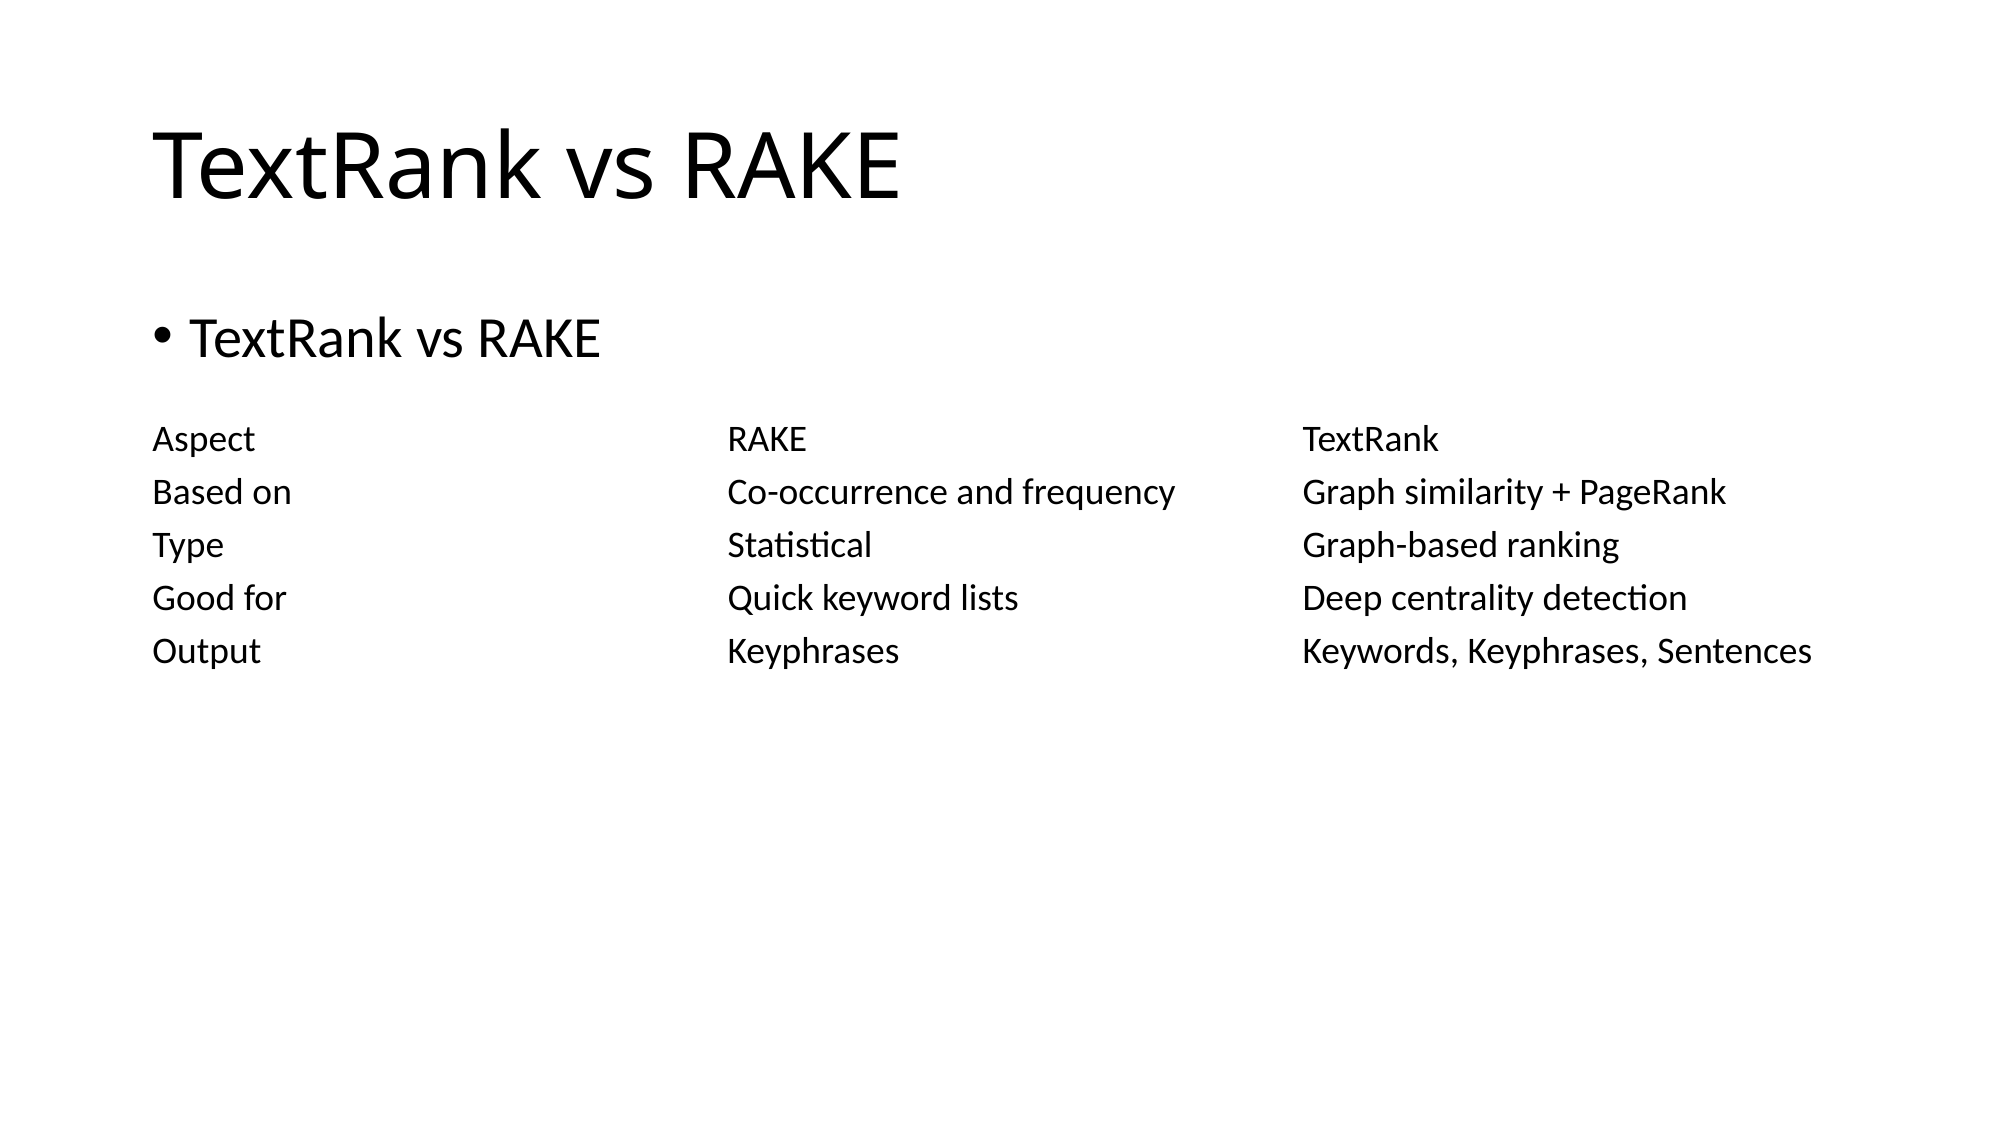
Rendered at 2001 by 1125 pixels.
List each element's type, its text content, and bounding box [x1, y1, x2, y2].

table_cell Graph-based ranking [1287, 522, 1862, 574]
title TextRank vs RAKE [137, 59, 1863, 278]
table_cell Statistical [712, 522, 1287, 574]
table_cell Type [137, 522, 712, 574]
table_cell Graph similarity + PageRank [1287, 469, 1862, 522]
table_cell Co-occurrence and frequency [712, 469, 1287, 522]
table_header TextRank [1287, 416, 1862, 469]
table_header RAKE [712, 416, 1287, 469]
table_cell Based on [137, 469, 712, 522]
table_cell Keyphrases [712, 627, 1287, 680]
table_cell Keywords, Keyphrases, Sentences [1287, 627, 1862, 680]
table_cell Deep centrality detection [1287, 574, 1862, 627]
table_cell Quick keyword lists [712, 574, 1287, 627]
list TextRank vs RAKE [137, 299, 1863, 1014]
table_cell Good for [137, 574, 712, 627]
table_cell Output [137, 627, 712, 680]
table_header Aspect [137, 416, 712, 469]
